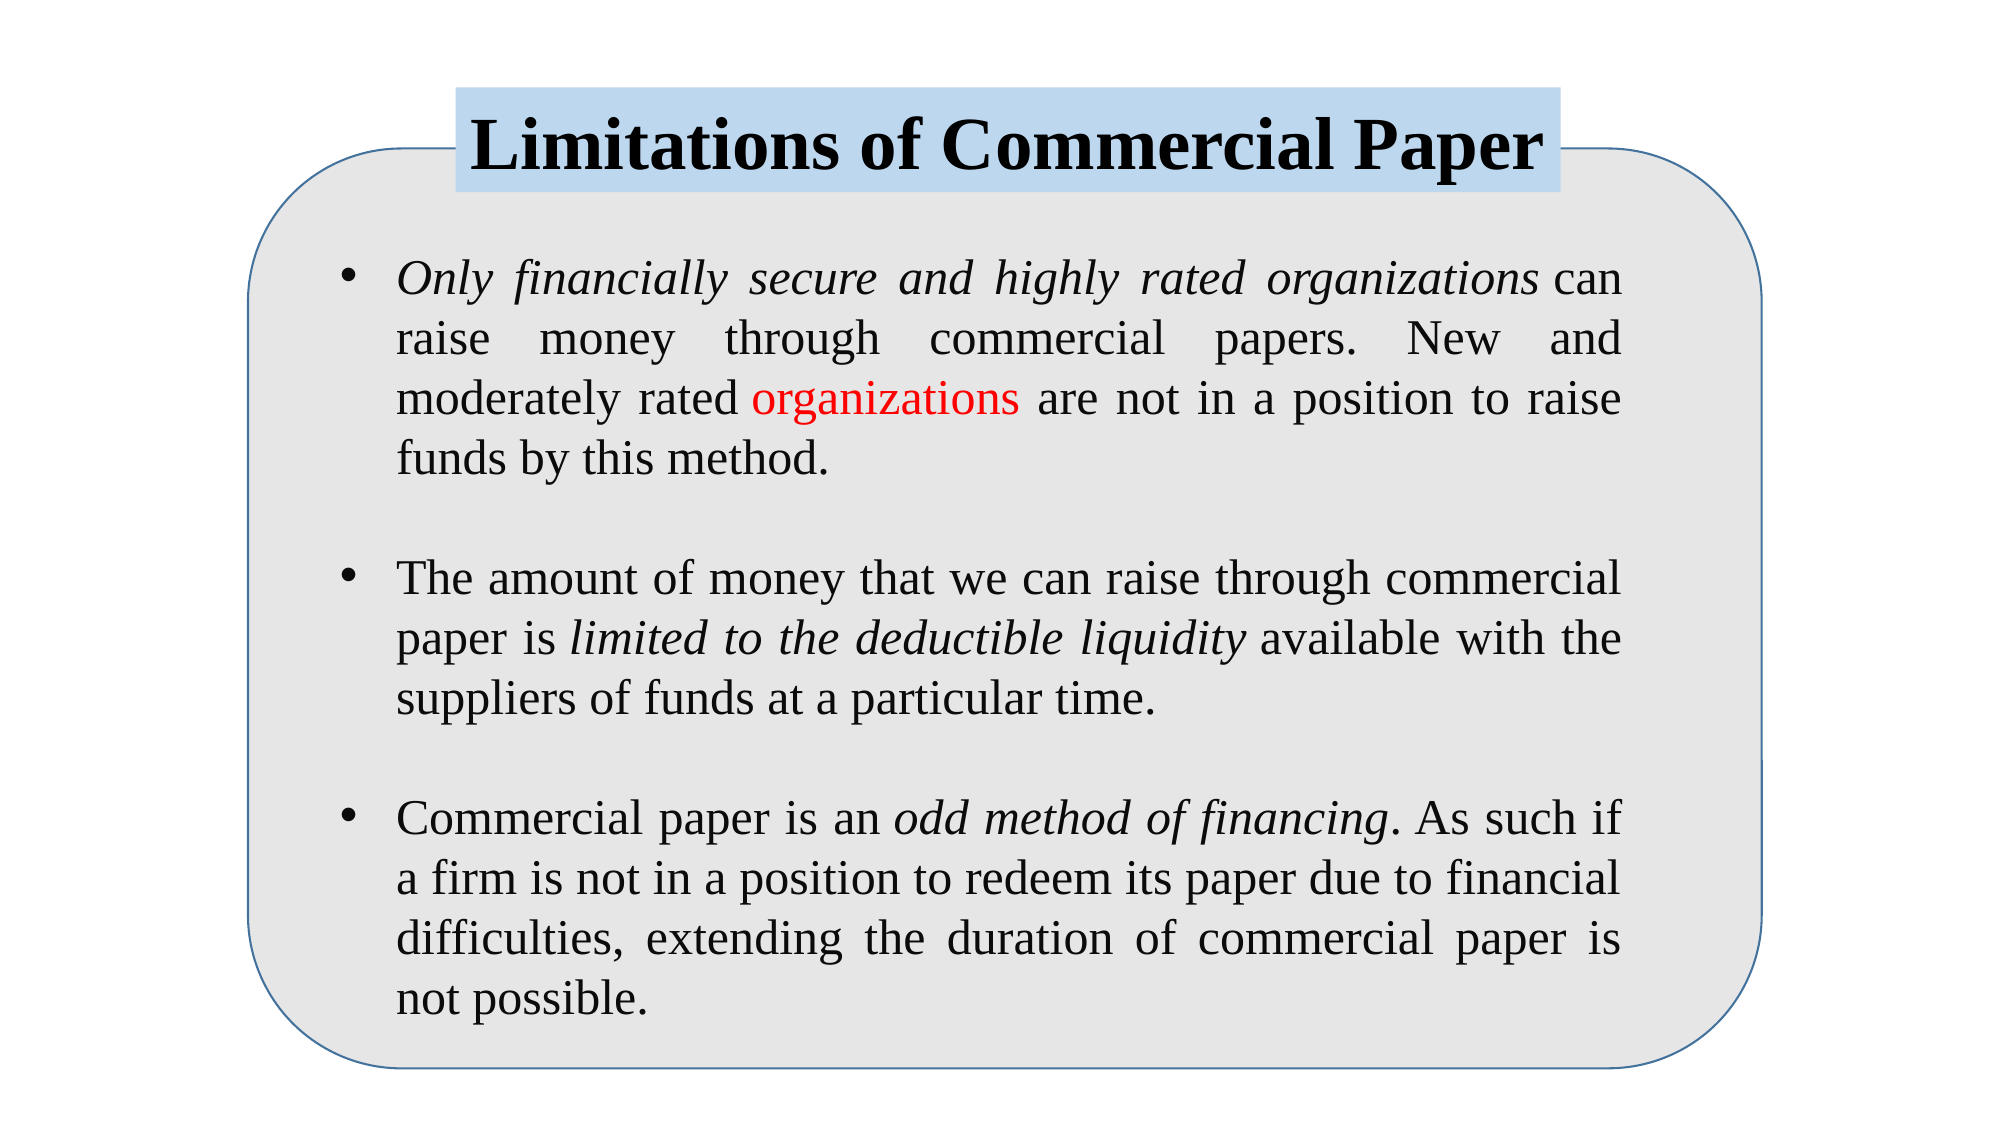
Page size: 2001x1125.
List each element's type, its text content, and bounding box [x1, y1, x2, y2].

text_box Only financially secure and highly rated organizations can raise money through commercial papers. New and moderately rated organizations are not in a position to raise funds by this method. The amount of money that we can raise through commercial paper is limited to the deductible liquidity available with the suppliers of funds at a particular time. Commercial paper is an odd method of financing. As such if a firm is not in a position to redeem its paper due to financial difficulties, extending the duration of commercial paper is not possible. [324, 236, 1638, 1032]
text_box [246, 147, 1763, 1070]
text_box Limitations of Commercial Paper [455, 87, 1561, 193]
